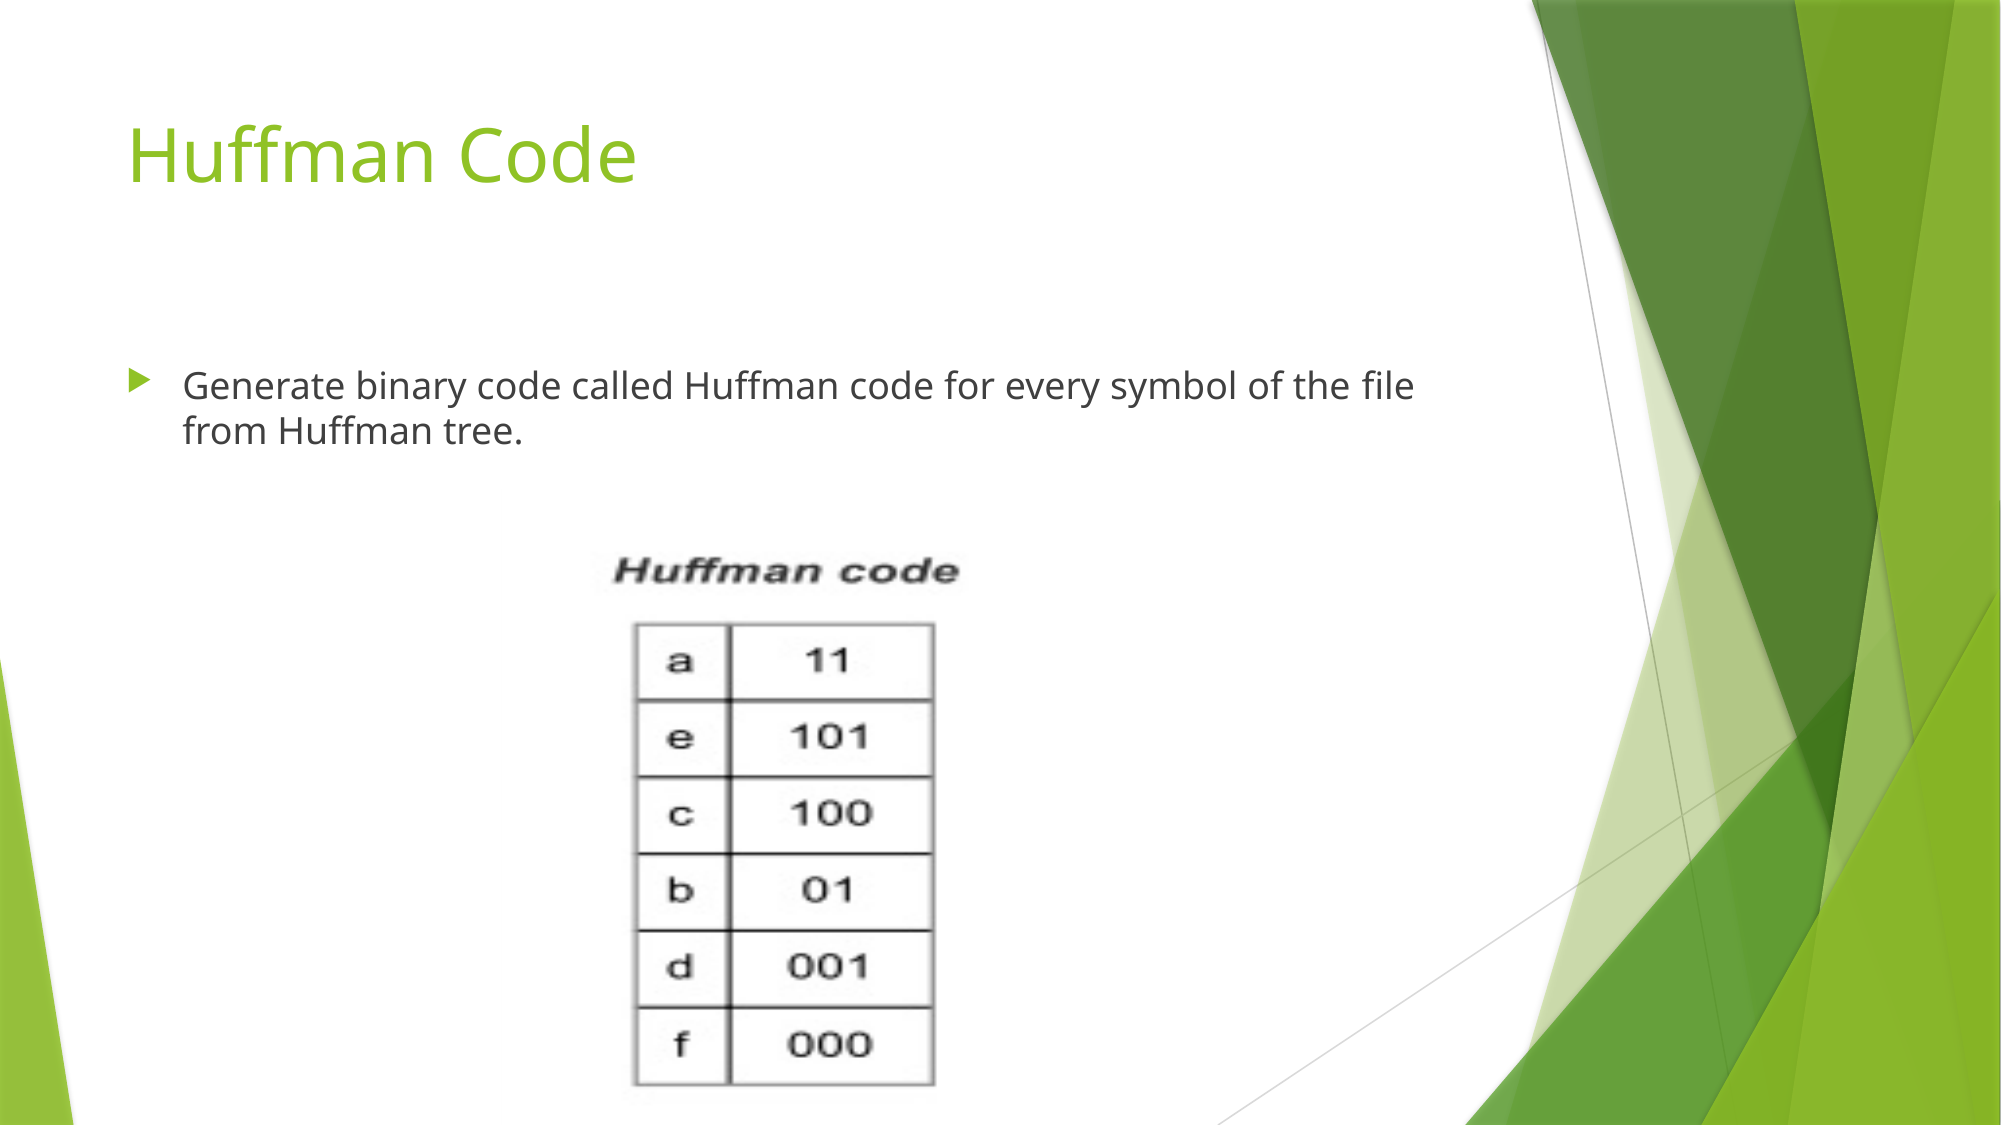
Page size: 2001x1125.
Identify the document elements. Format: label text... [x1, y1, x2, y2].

title Huffman Code [111, 99, 1522, 317]
list Generate binary code called Huffman code for every symbol of the file from Huffman tree. [111, 354, 1522, 992]
picture [500, 489, 1133, 1125]
